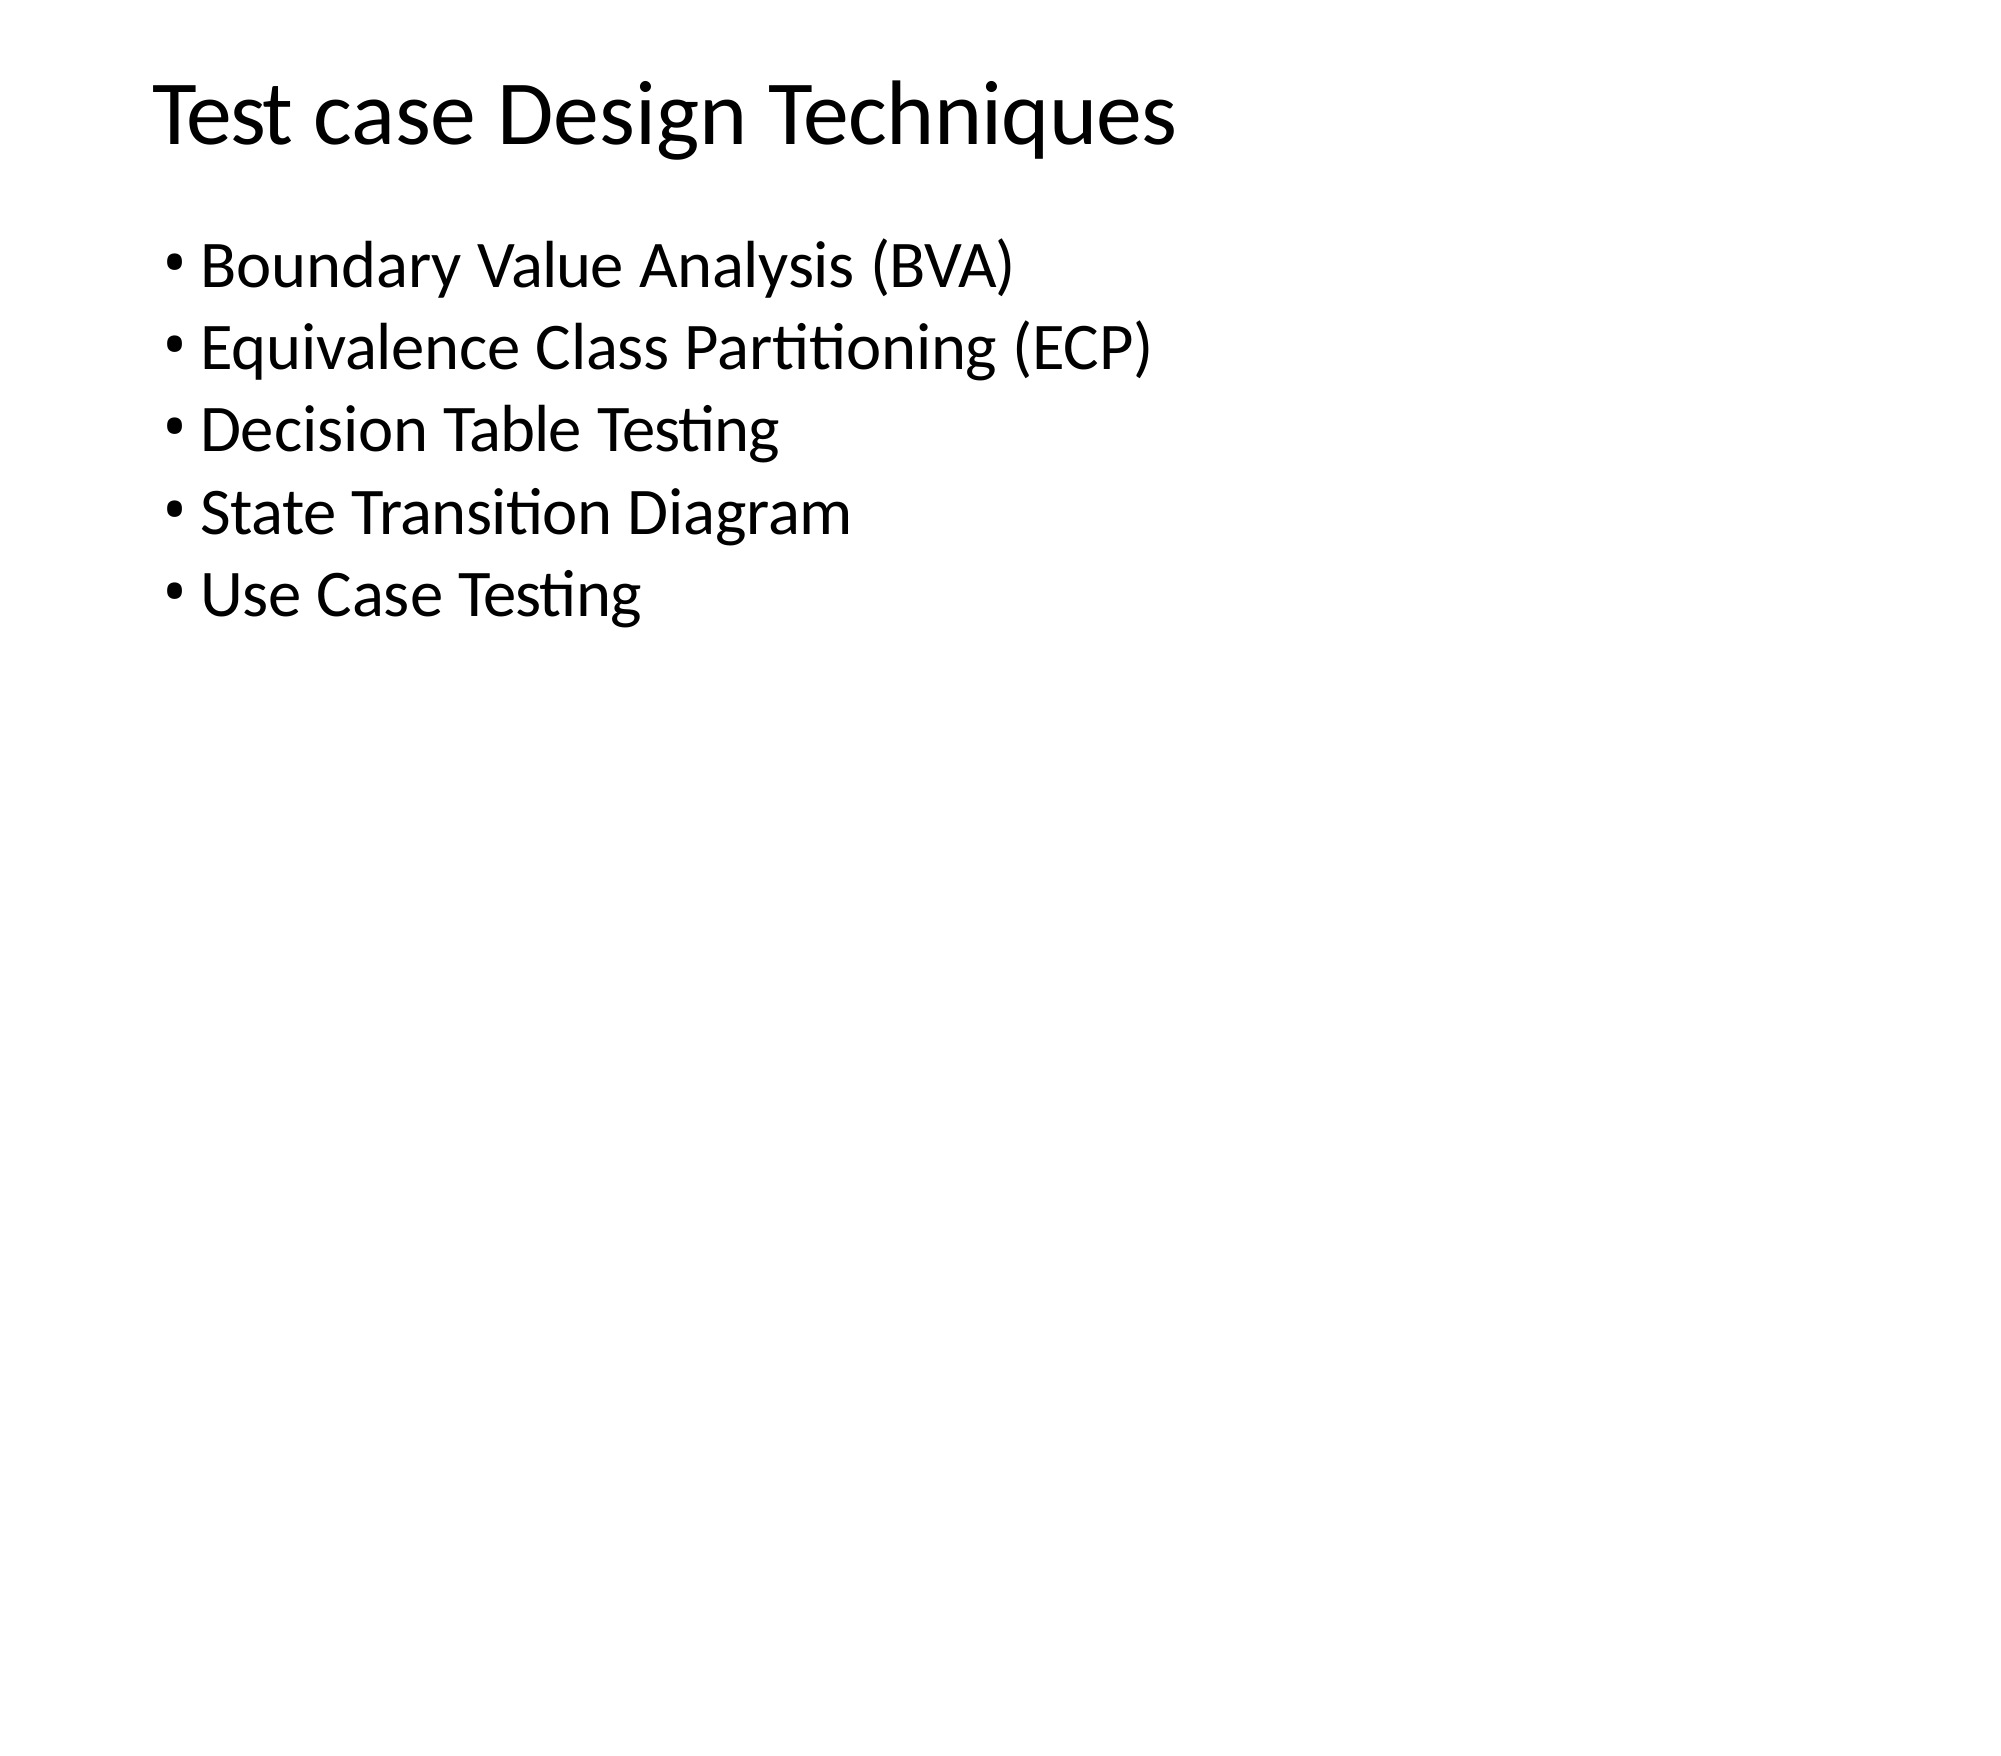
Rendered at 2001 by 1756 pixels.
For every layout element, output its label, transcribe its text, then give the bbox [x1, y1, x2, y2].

text_box Boundary Value Analysis (BVA) Equivalence Class Partitioning (ECP) Decision Table Testing State Transition Diagram Use Case Testing [160, 218, 1164, 630]
title Test case Design Techniques [150, 50, 1196, 346]
